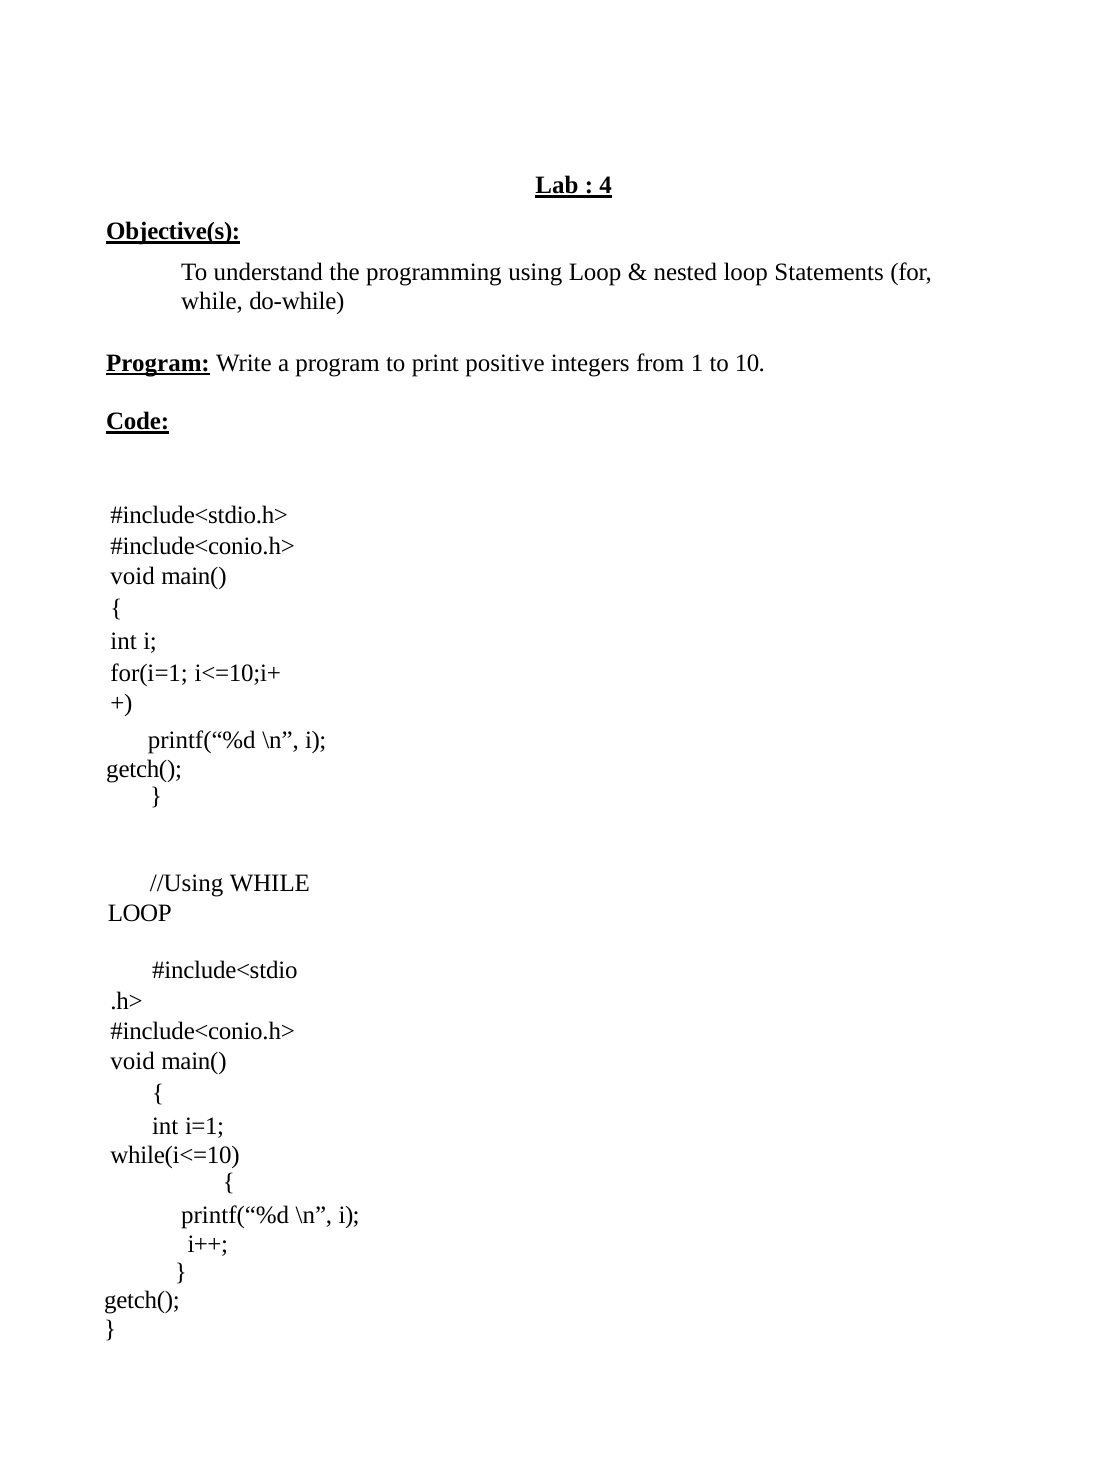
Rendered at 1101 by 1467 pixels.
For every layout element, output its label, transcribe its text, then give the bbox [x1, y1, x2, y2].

text_box Lab : 4 Objective(s): To understand the programming using Loop & nested loop Statements (for, while, do-while) Program: Write a program to print positive integers from 1 to 10. Code: #include<stdio.h> #include<conio.h> void main() { int i; for(i=1; i<=10;i++) printf(“%d \n”, i); getch(); } //Using WHILE LOOP #include<stdio.h> #include<conio.h> void main() { int i=1; while(i<=10) { printf(“%d \n”, i); i++; } getch(); } [104, 150, 938, 1343]
